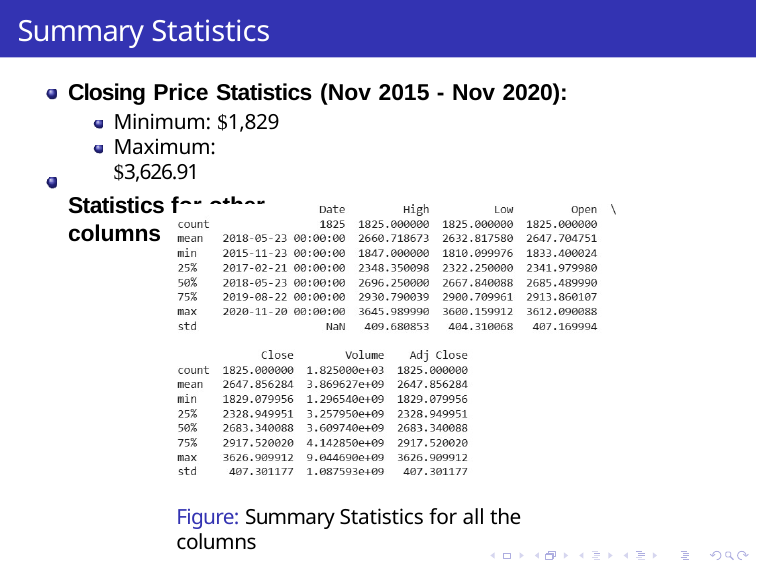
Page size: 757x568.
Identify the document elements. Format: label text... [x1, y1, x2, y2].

text_box Closing Price Statistics (Nov 2015 - Nov 2020): Minimum: $1,829 Maximum: $3,626.91 Statistics for other columns [66, 71, 571, 246]
picture [45, 177, 58, 189]
picture [93, 120, 103, 130]
picture [45, 89, 58, 101]
title Summary Statistics [15, 9, 487, 108]
picture [93, 145, 103, 155]
text_box Figure: Summary Statistics for all the columns [174, 501, 582, 554]
picture [177, 204, 616, 475]
